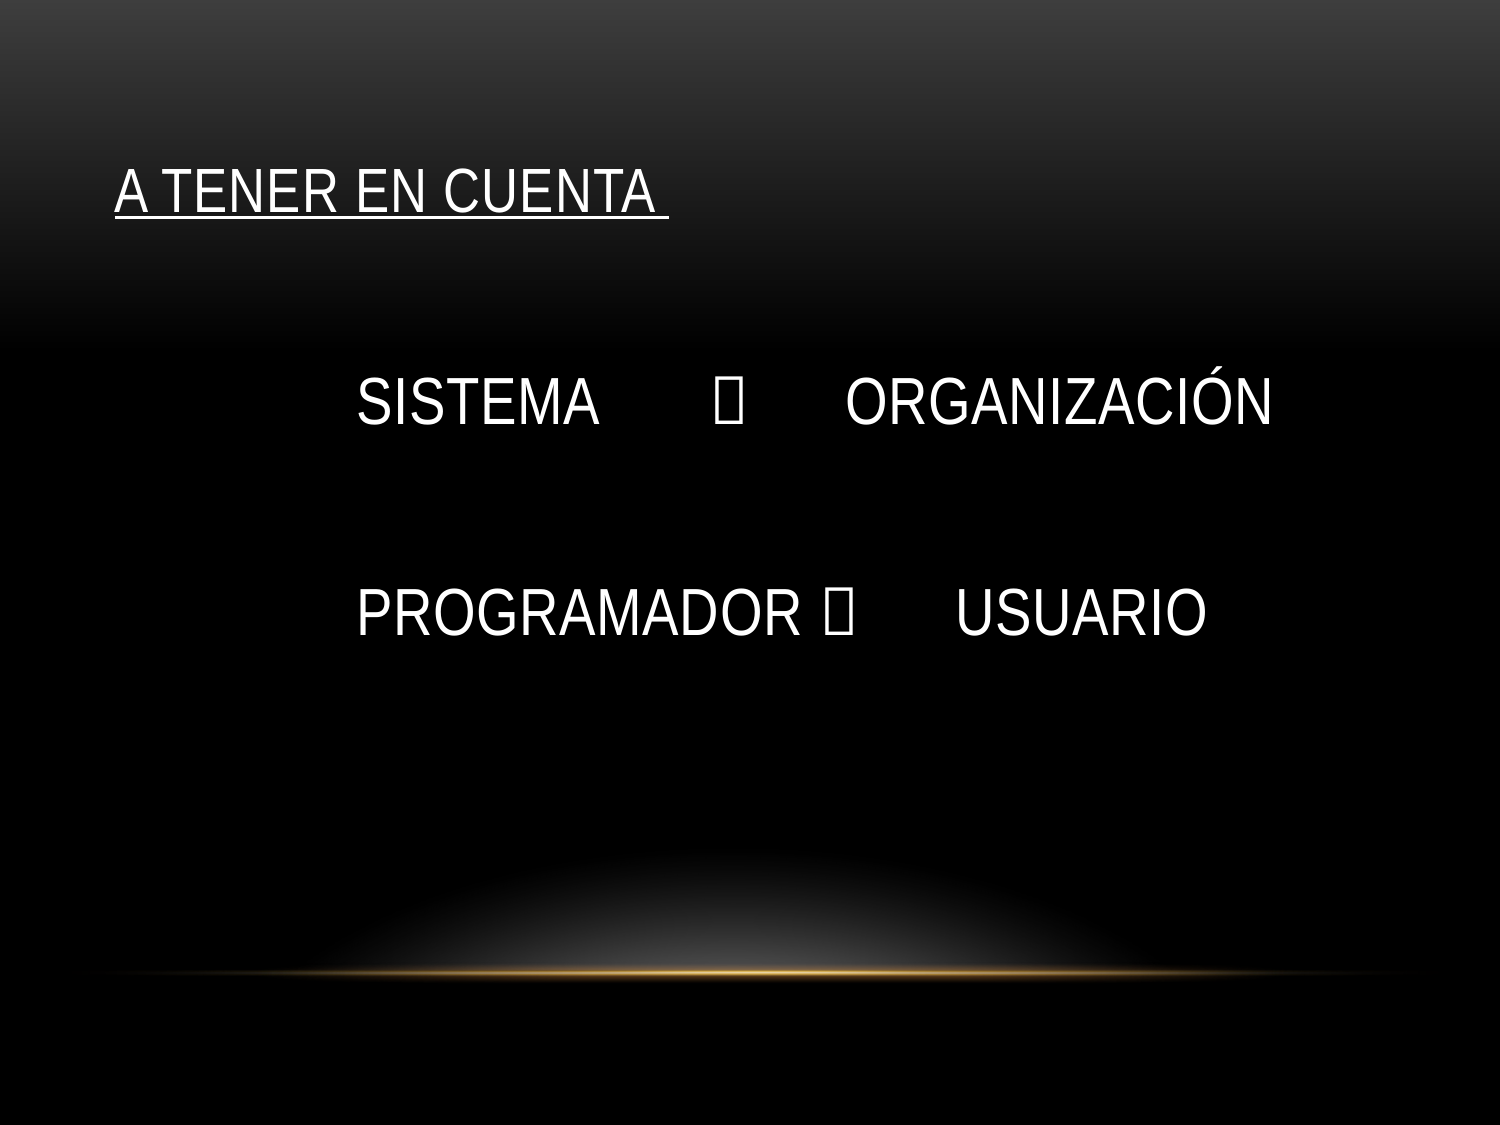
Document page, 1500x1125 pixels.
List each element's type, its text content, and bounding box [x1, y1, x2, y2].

title A TENER EN CUENTA [99, 45, 1400, 233]
picture [0, 0, 1500, 1125]
list SISTEMA  ORGANIZACIÓN PROGRAMADOR  USUARIO [41, 349, 1342, 875]
